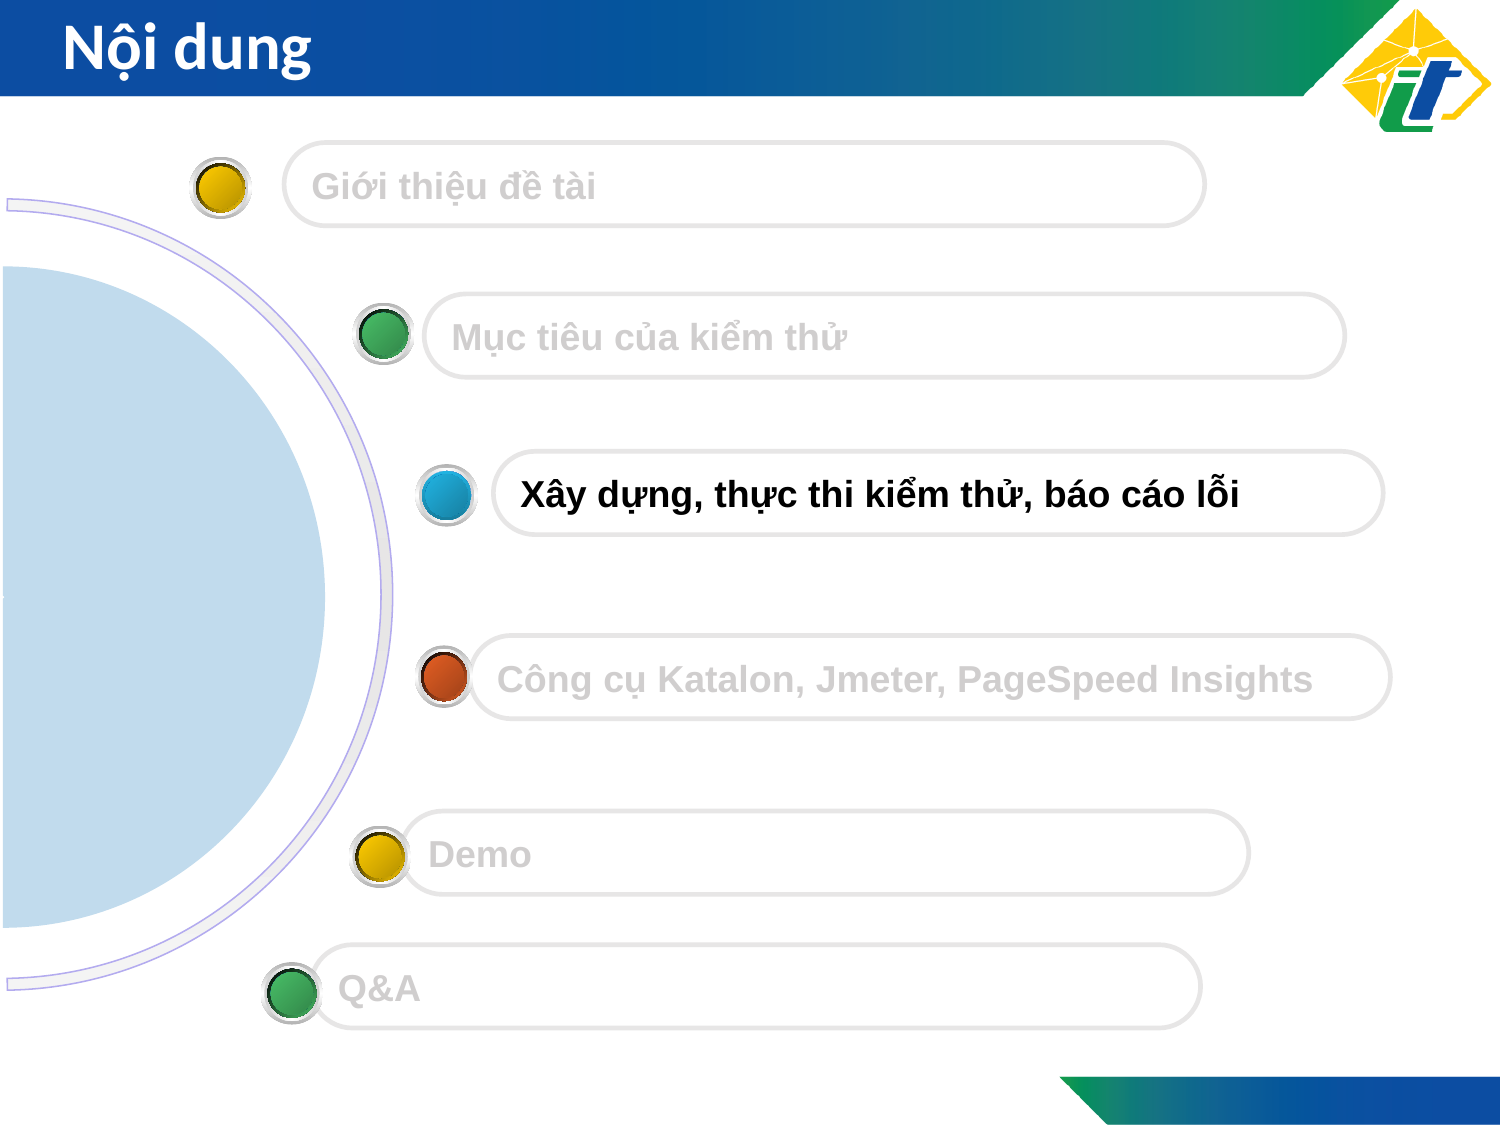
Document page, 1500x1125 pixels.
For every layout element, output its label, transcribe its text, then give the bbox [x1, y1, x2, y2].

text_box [415, 463, 479, 527]
text_box Công cụ Katalon, Jmeter, PageSpeed Insights [478, 635, 1391, 719]
title Nội dung [47, 0, 1304, 97]
text_box Xây dựng, thực thi kiểm thử, báo cáo lỗi [493, 451, 1384, 535]
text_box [260, 961, 324, 1025]
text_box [352, 302, 416, 366]
text_box Demo [412, 811, 1249, 895]
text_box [414, 645, 474, 709]
text_box Q&A [320, 944, 1201, 1029]
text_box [348, 825, 412, 889]
picture [0, 0, 1500, 1125]
text_box Mục tiêu của kiểm thử [424, 293, 1345, 378]
text_box [2, 266, 326, 928]
text_box Giới thiệu đề tài [284, 142, 1205, 226]
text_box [189, 156, 253, 220]
text_box [7, 198, 393, 991]
